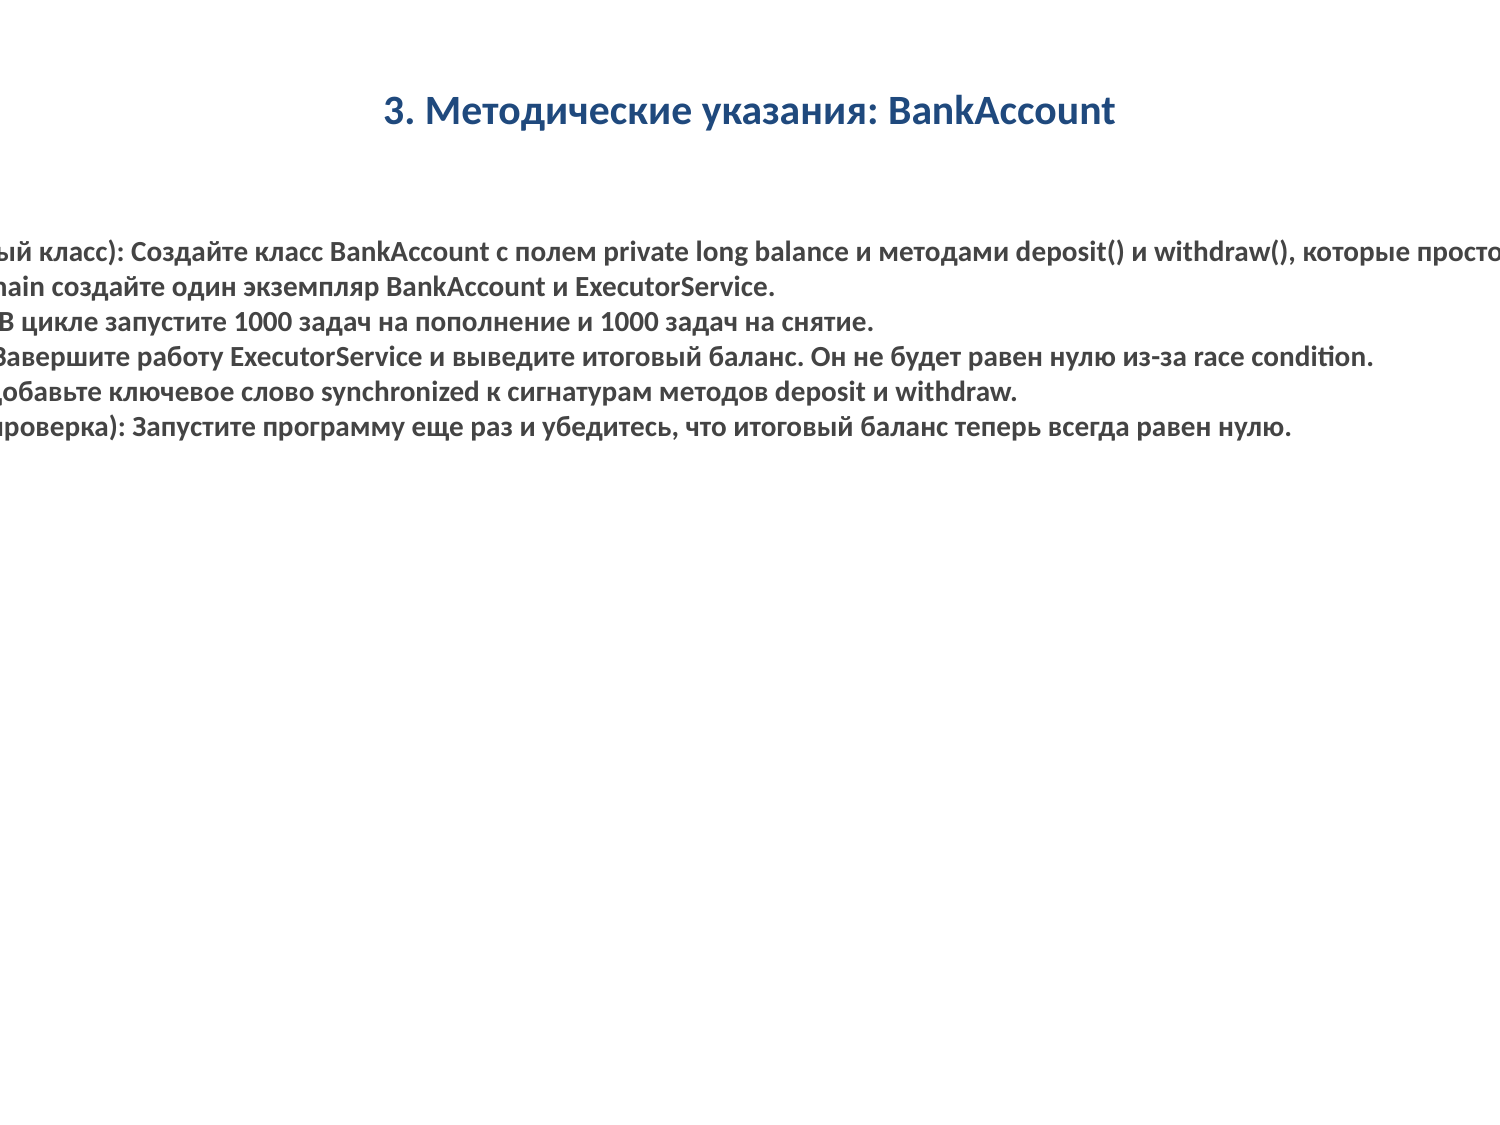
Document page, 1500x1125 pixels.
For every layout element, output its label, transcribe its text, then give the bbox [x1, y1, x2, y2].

text_box 3. Методические указания: BankAccount [368, 75, 1132, 140]
text_box Шаг 1 (Небезопасный класс): Создайте класс BankAccount с полем private long balance и методами deposit() и withdraw(), которые просто изменяют баланс. Шаг 2 (Потоки): В main создайте один экземпляр BankAccount и ExecutorService. Шаг 3 (Операции): В цикле запустите 1000 задач на пополнение и 1000 задач на снятие. Шаг 4 (Проверка): Завершите работу ExecutorService и выведите итоговый баланс. Он не будет равен нулю из-за race condition. Шаг 5 (Решение): Добавьте ключевое слово synchronized к сигнатурам методов deposit и withdraw. Шаг 6 (Повторная проверка): Запустите программу еще раз и убедитесь, что итоговый баланс теперь всегда равен нулю. [0, 224, 1500, 450]
